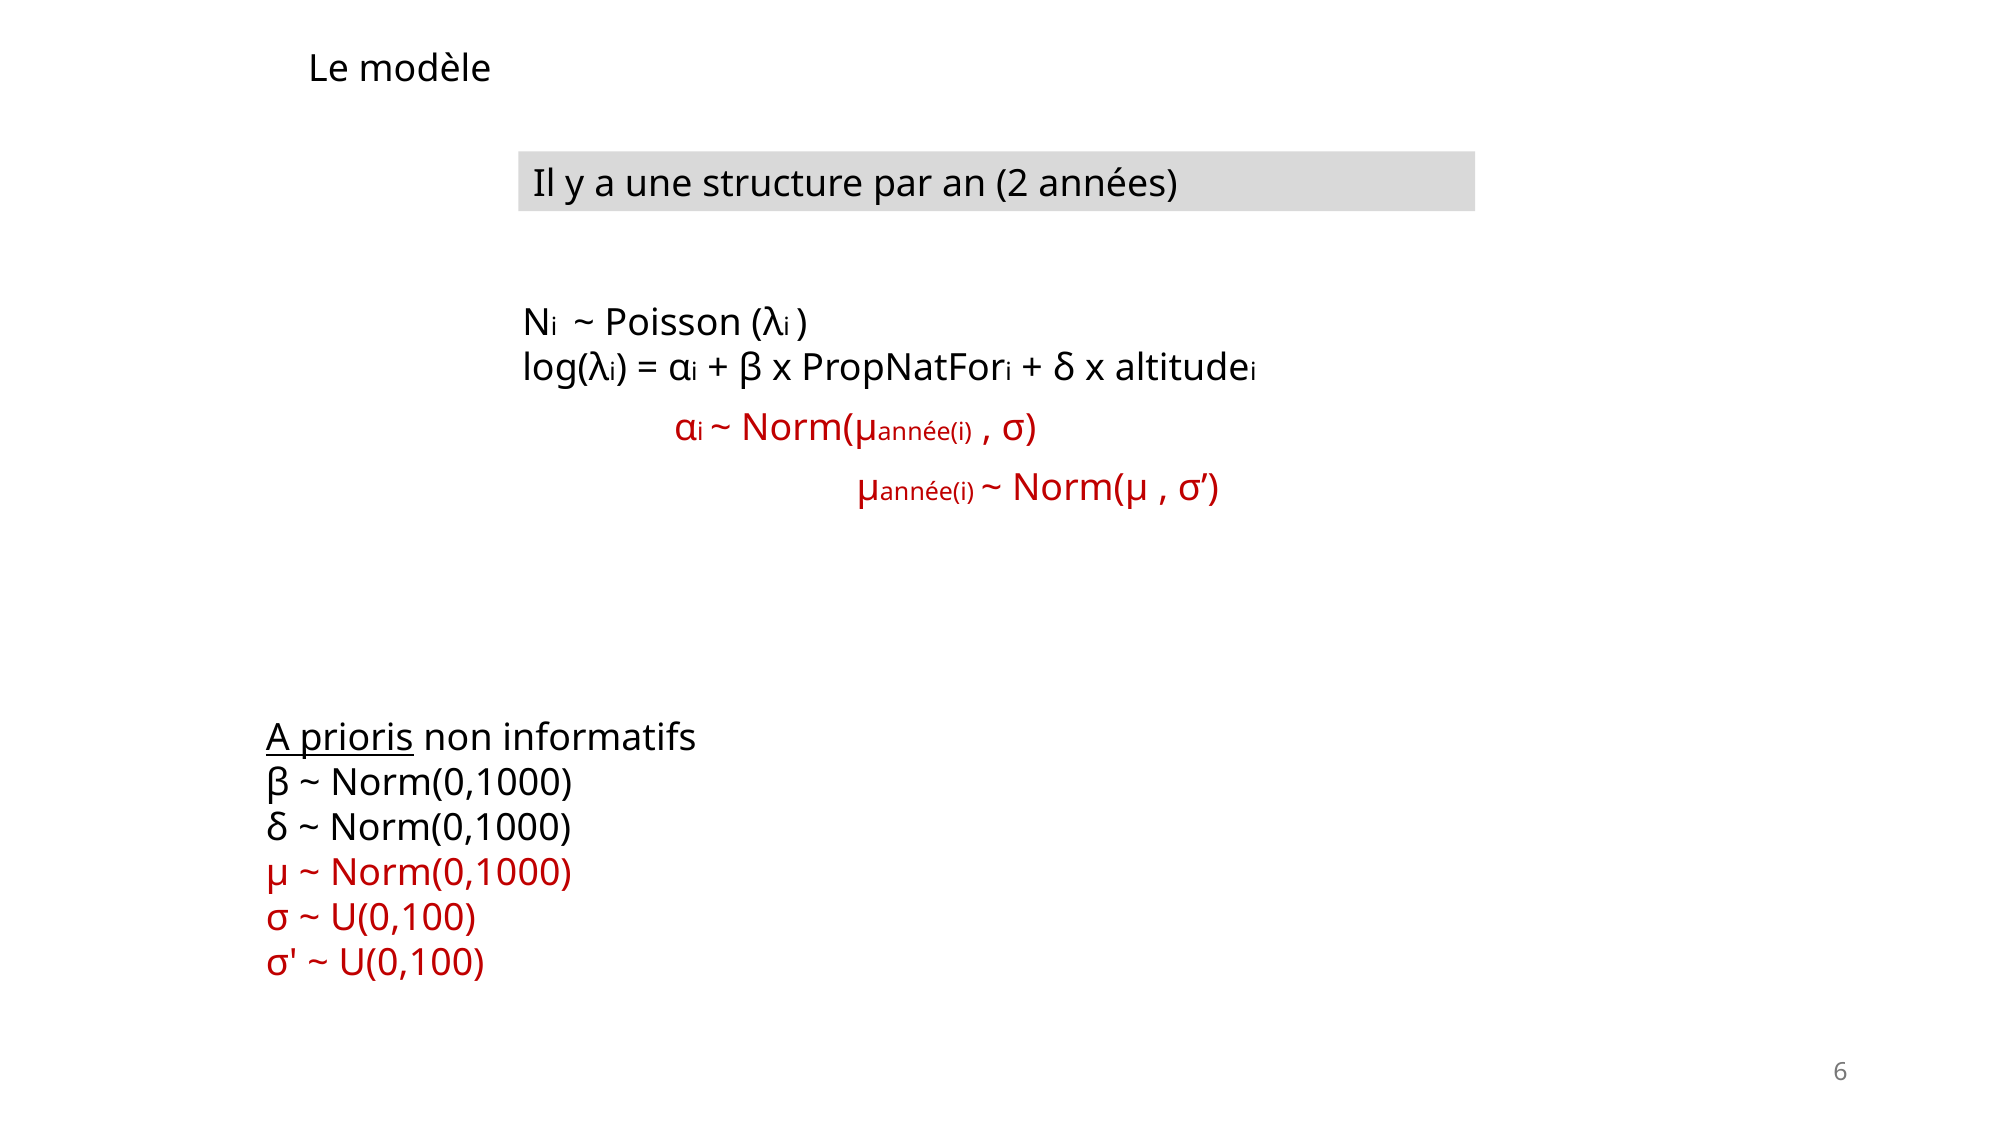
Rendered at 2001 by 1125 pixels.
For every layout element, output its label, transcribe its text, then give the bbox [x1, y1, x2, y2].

text_box Ni ~ Poisson (λi ) log(λi) = αi + β x PropNatFori + δ x altitudei [507, 290, 1566, 396]
text_box A prioris non informatifs β ~ Norm(0,1000) δ ~ Norm(0,1000) μ ~ Norm(0,1000) σ ~ U(0,100) σ' ~ U(0,100) [251, 705, 712, 991]
slide_number 6 [1412, 1042, 1863, 1103]
text_box Le modèle [293, 36, 1020, 97]
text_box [658, 395, 1349, 575]
text_box Il y a une structure par an (2 années) [518, 151, 1476, 212]
